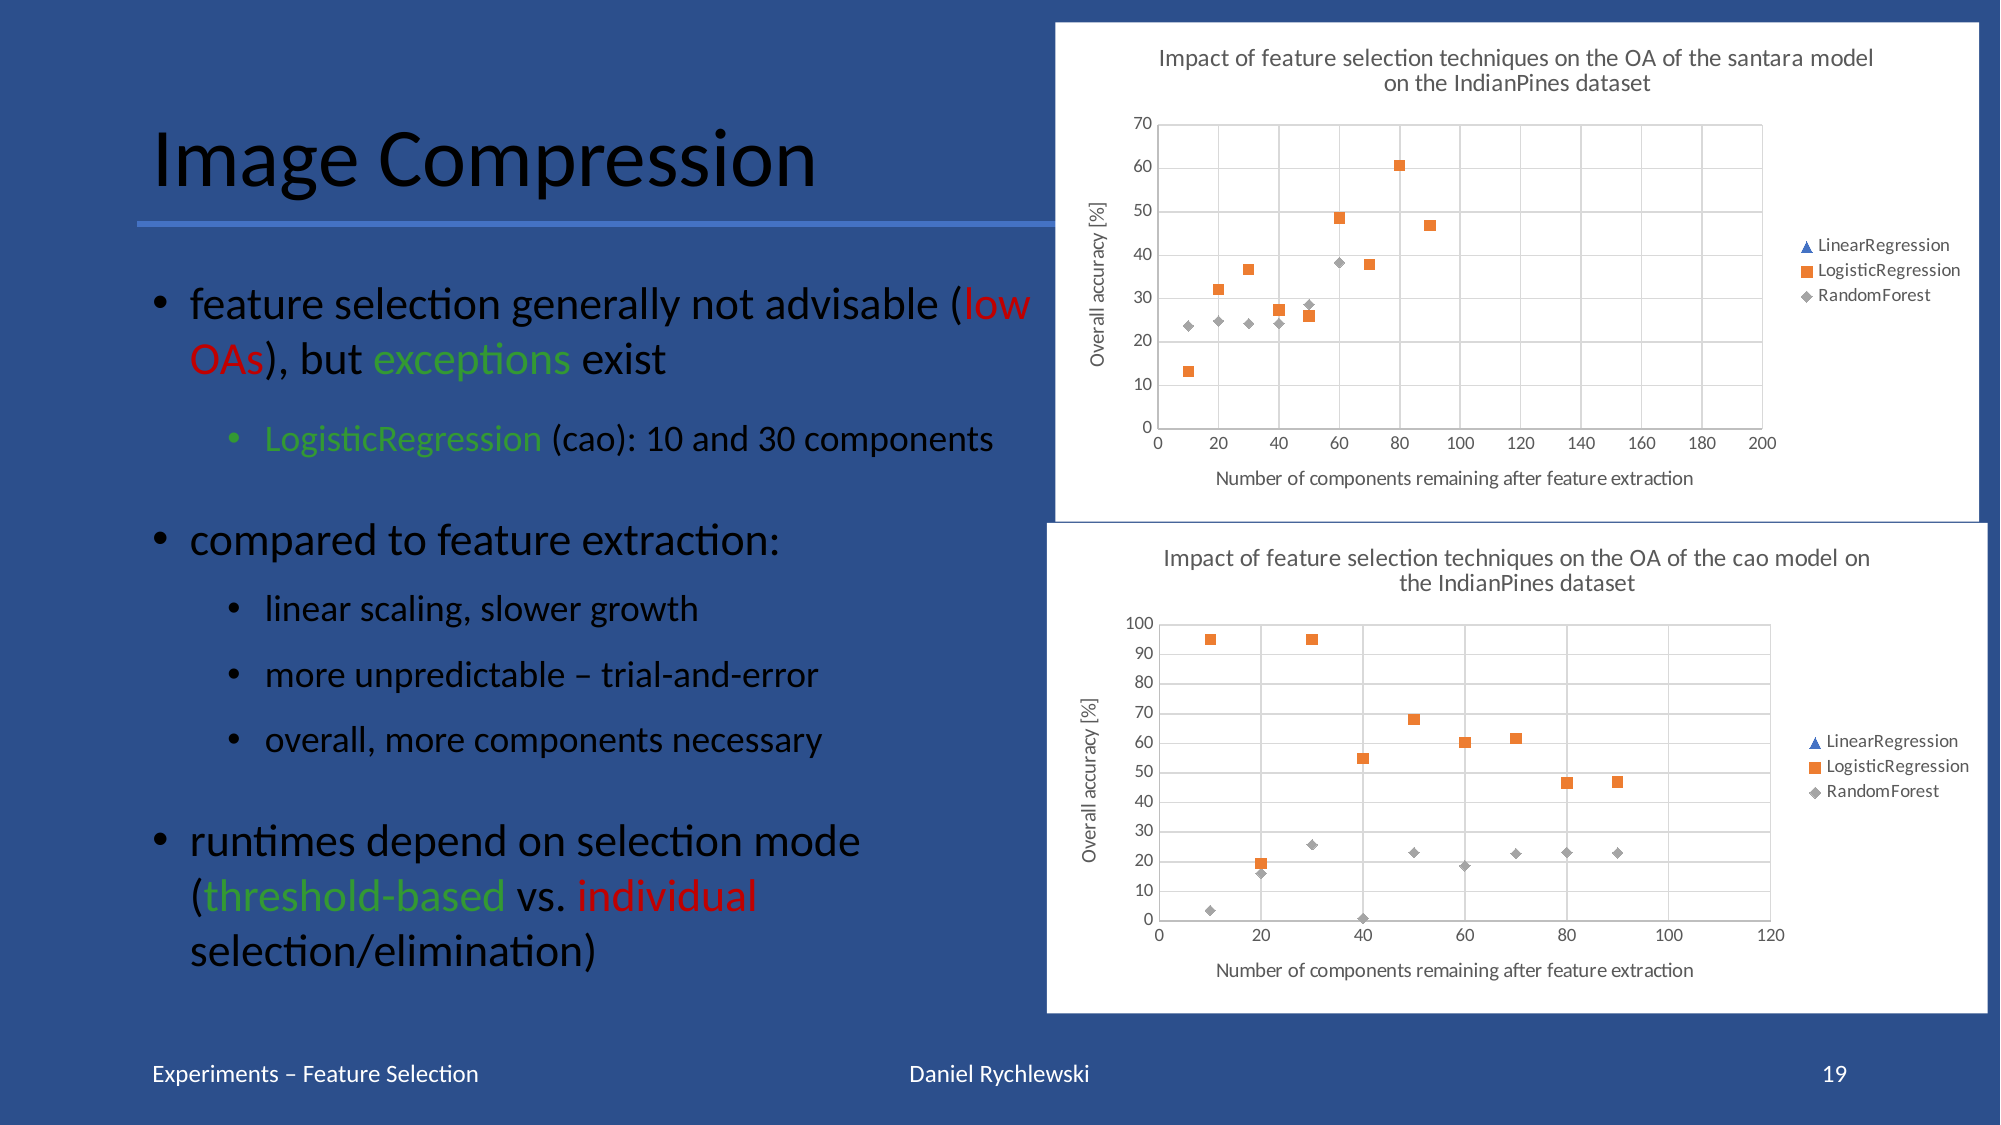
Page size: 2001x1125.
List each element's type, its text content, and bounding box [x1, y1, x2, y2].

footer Daniel Rychlewski [662, 1042, 1338, 1103]
slide_number Experiments – Feature Selection [137, 1042, 662, 1103]
slide_number 19 [1412, 1042, 1863, 1103]
list feature selection generally not advisable (low OAs), but exceptions exist LogisticRegression (cao): 10 and 30 components compared to feature extraction: linear scaling, slower growth more unpredictable – trial-and-error overall, more components necessary runtimes depend on selection mode (threshold-based vs. individual selection/elimination) [137, 266, 1047, 1014]
chart [1046, 22, 1988, 1014]
list Image Compression [137, 45, 1055, 202]
